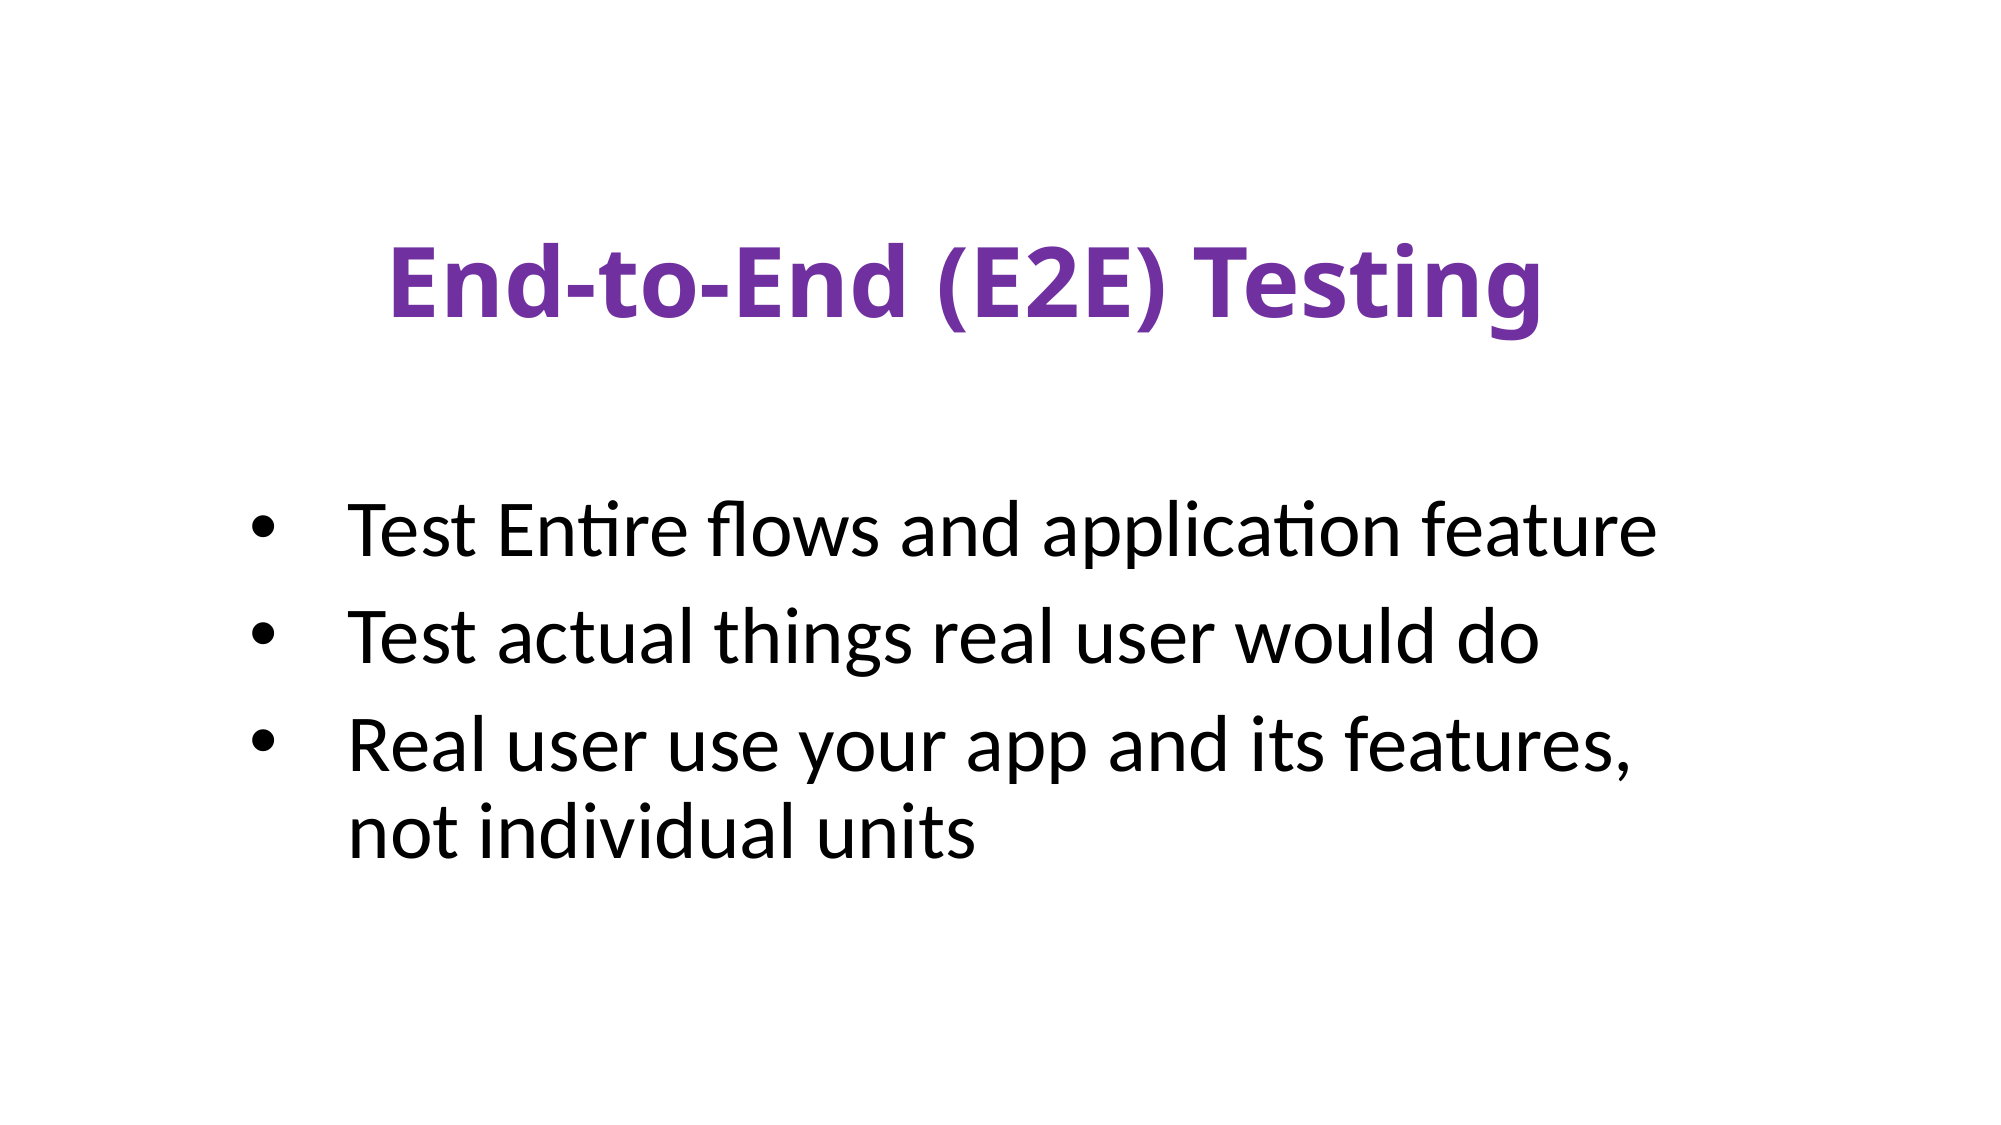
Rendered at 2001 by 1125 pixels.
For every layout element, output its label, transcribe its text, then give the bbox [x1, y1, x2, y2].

title End-to-End (E2E) Testing [327, 163, 1605, 347]
subtitle Test Entire flows and application feature Test actual things real user would do Real user use your app and its features, not individual units [234, 479, 1698, 890]
